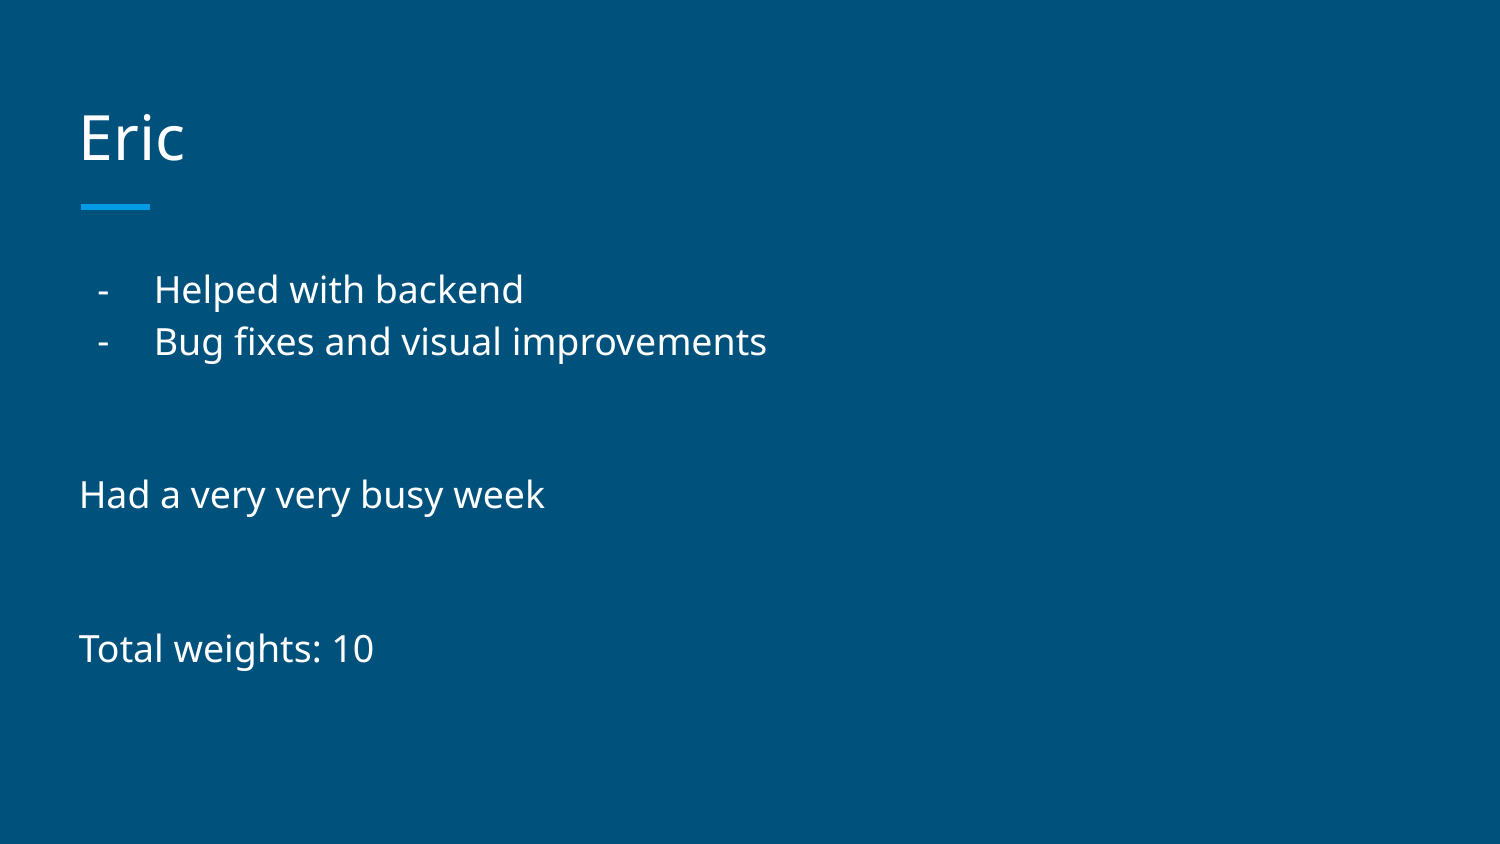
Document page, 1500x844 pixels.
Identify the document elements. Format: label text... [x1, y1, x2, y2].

title Eric [63, 75, 1437, 188]
list Helped with backend Bug fixes and visual improvements Had a very very busy week Total weights: 10 [63, 244, 1437, 750]
